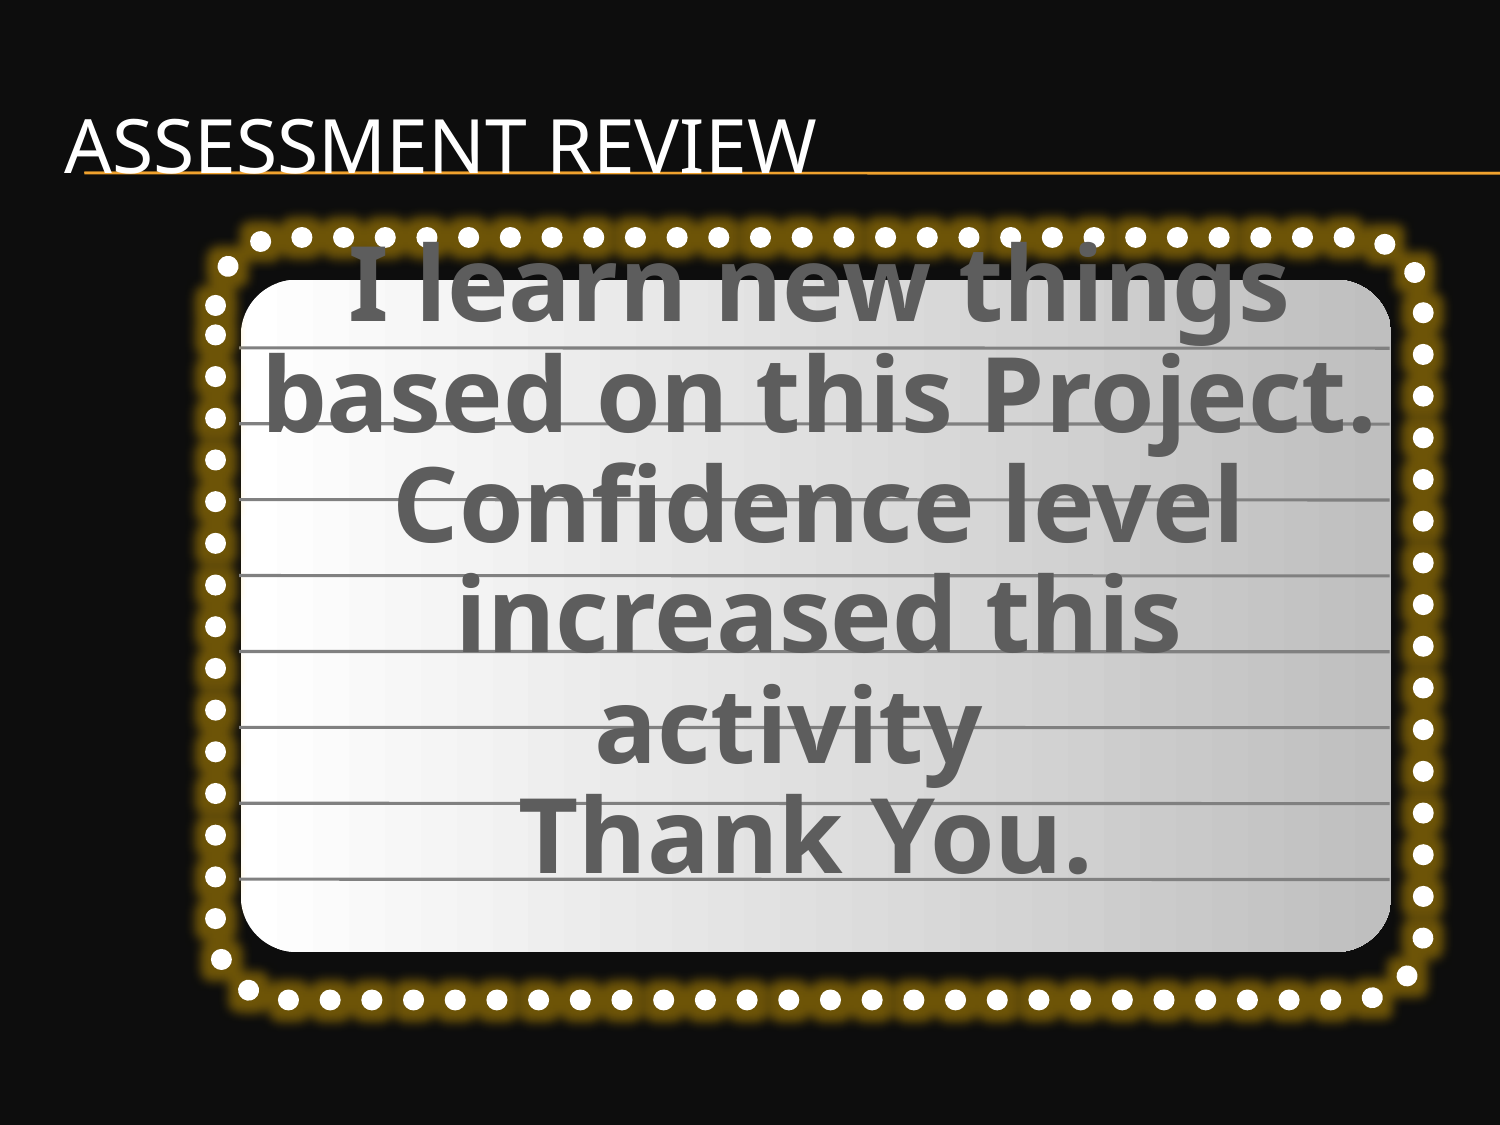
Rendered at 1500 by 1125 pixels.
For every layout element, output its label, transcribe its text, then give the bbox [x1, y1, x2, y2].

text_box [215, 237, 1424, 1001]
title Assessment Review [49, 75, 1475, 213]
